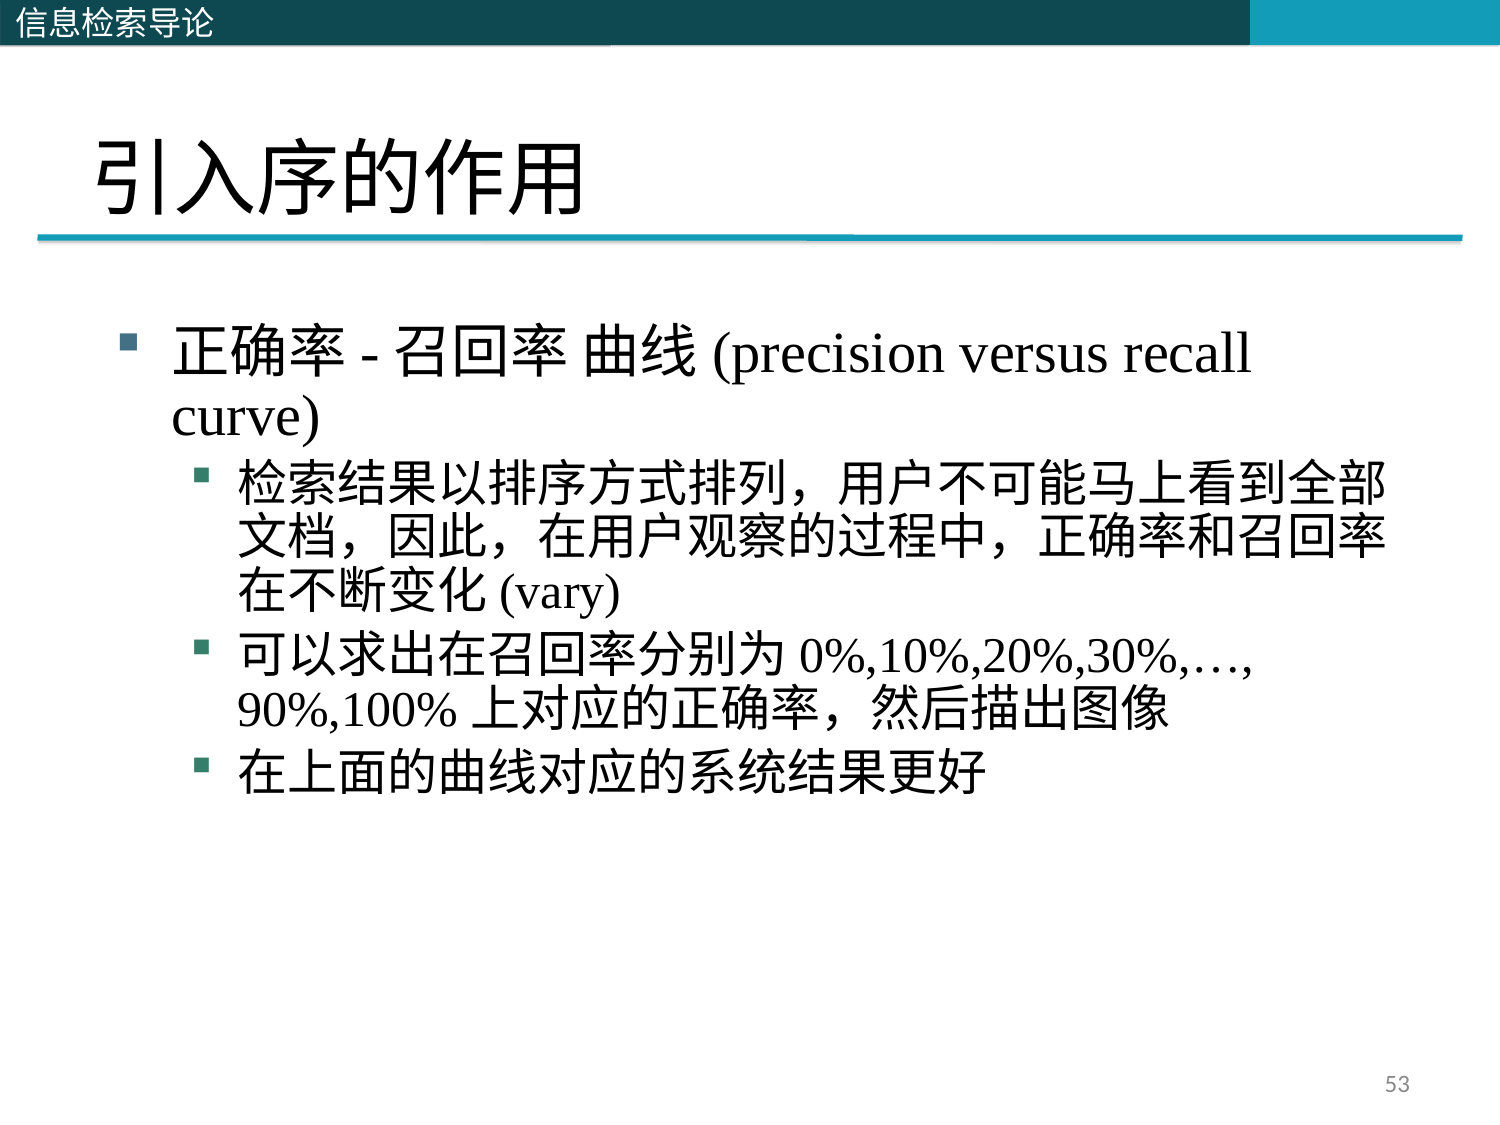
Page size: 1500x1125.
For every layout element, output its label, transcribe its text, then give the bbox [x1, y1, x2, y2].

title 引入序的作用 [74, 44, 1426, 233]
slide_number 53 [1074, 1062, 1425, 1103]
list 正确率-召回率 曲线(precision versus recall curve) 检索结果以排序方式排列，用户不可能马上看到全部文档，因此，在用户观察的过程中，正确率和召回率在不断变化(vary) 可以求出在召回率分别为0%,10%,20%,30%,…, 90%,100%上对应的正确率，然后描出图像 在上面的曲线对应的系统结果更好 [100, 314, 1411, 988]
